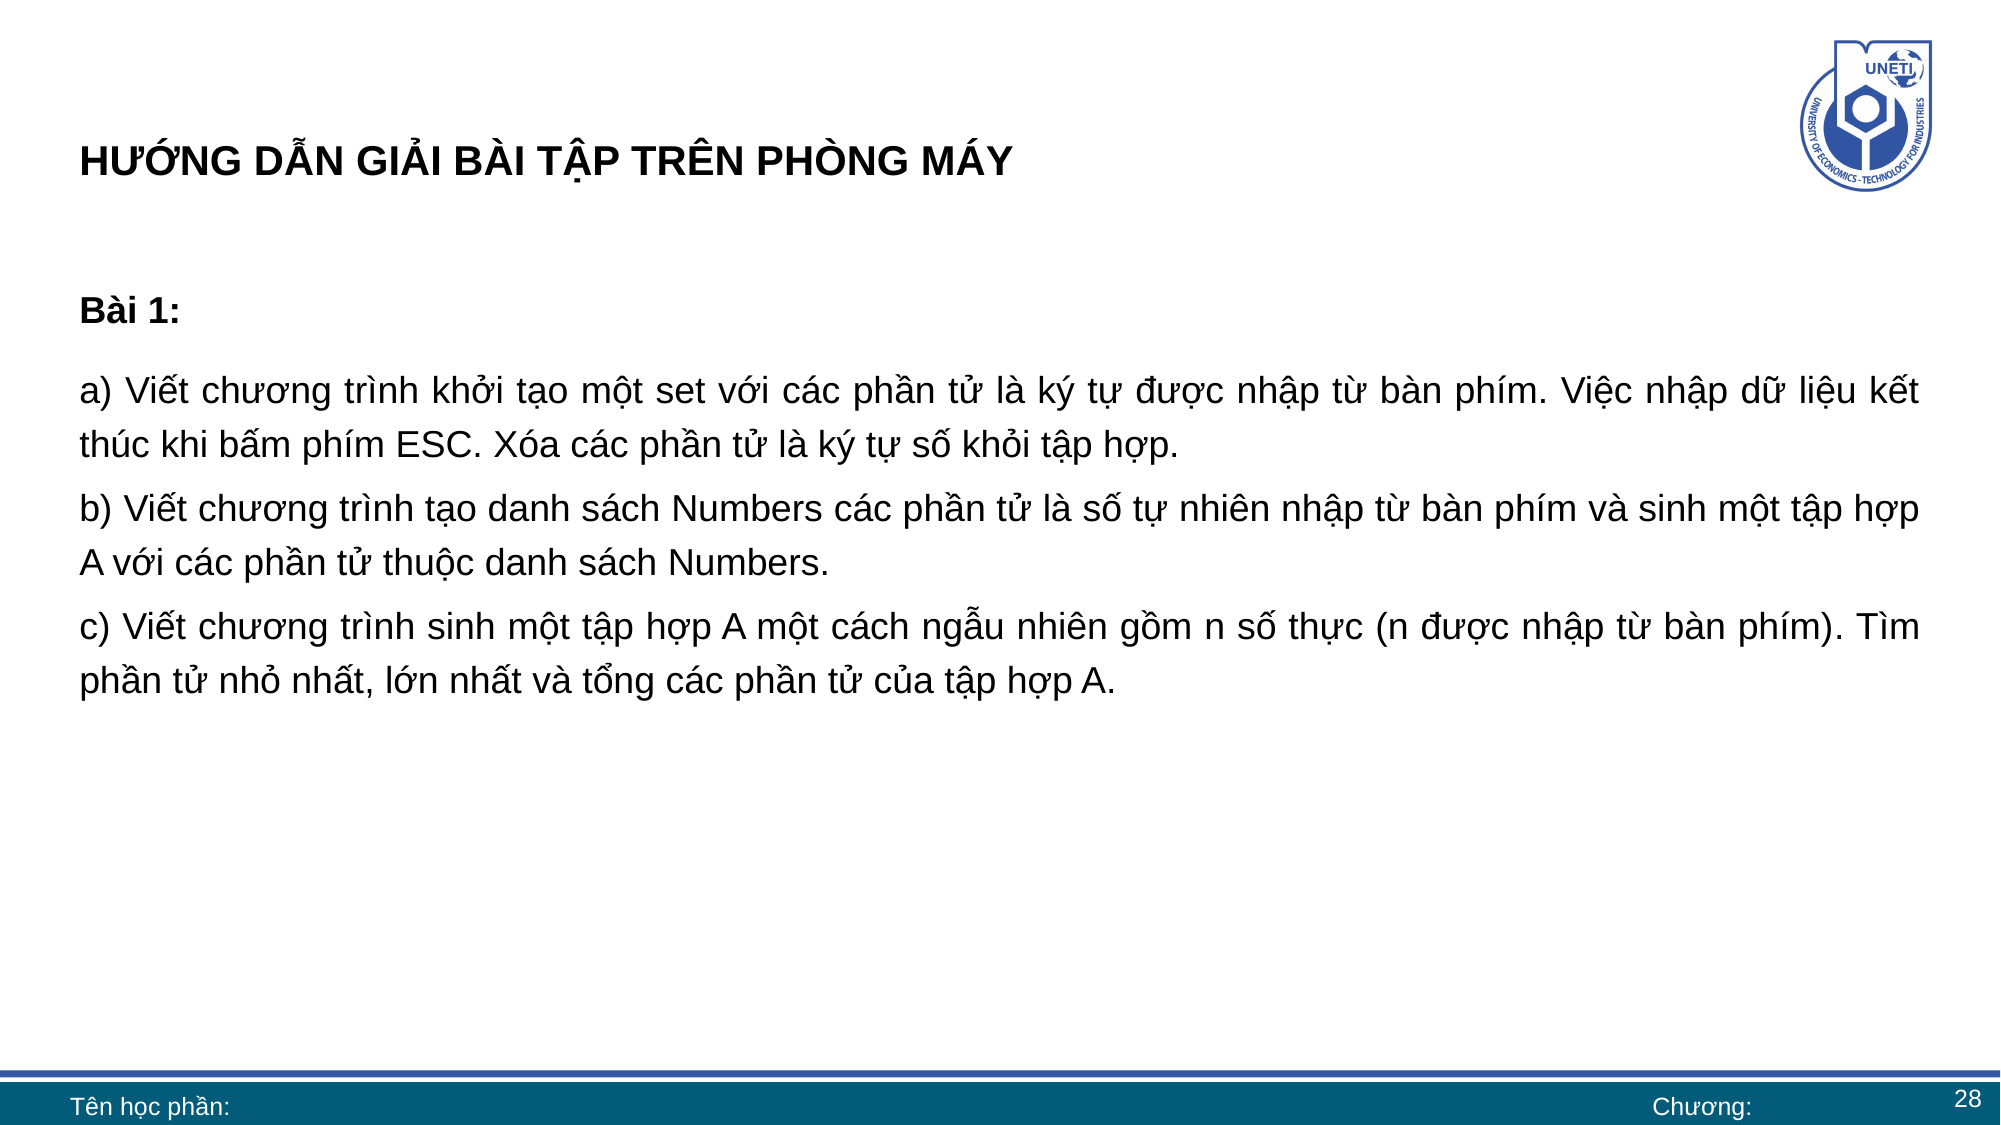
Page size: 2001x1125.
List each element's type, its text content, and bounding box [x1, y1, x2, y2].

title HƯỚNG DẪN GIẢI BÀI TẬP TRÊN PHÒNG MÁY [64, 116, 1936, 248]
text_box Tên học phần: [55, 1082, 1591, 1125]
text_box Chương: [1591, 1082, 1815, 1125]
list Bài 1: a) Viết chương trình khởi tạo một set với các phần tử là ký tự được nhập từ bàn phím. Việc nhập dữ liệu kết thúc khi bấm phím ESC. Xóa các phần tử là ký tự số khỏi tập hợp. b) Viết chương trình tạo danh sách Numbers các phần tử là số tự nhiên nhập từ bàn phím và sinh một tập hợp A với các phần tử thuộc danh sách Numbers. c) Viết chương trình sinh một tập hợp A một cách ngẫu nhiên gồm n số thực (n được nhập từ bàn phím). Tìm phần tử nhỏ nhất, lớn nhất và tổng các phần tử của tập hợp A. [64, 269, 1936, 957]
picture [1798, 37, 1936, 116]
slide_number 28 [1547, 1071, 1998, 1124]
